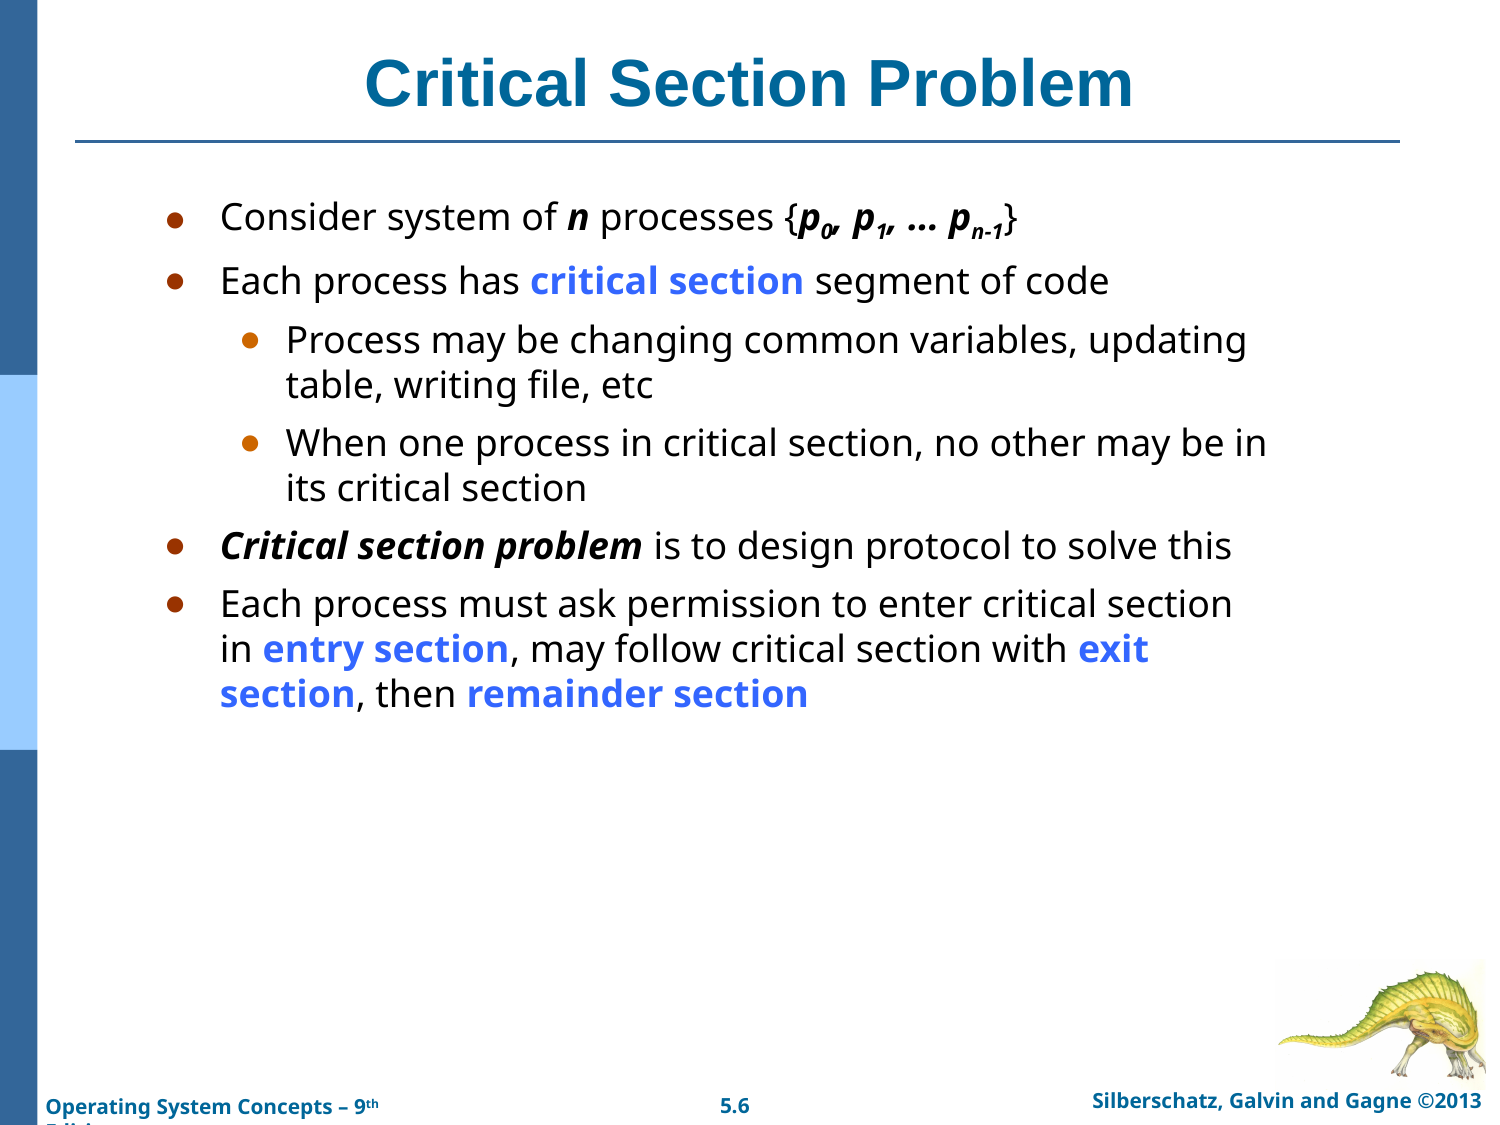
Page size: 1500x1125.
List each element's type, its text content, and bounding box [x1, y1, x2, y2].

list Consider system of n processes {p0, p1, … pn-1} Each process has critical section segment of code Process may be changing common variables, updating table, writing file, etc When one process in critical section, no other may be in its critical section Critical section problem is to design protocol to solve this Each process must ask permission to enter critical section in entry section, may follow critical section with exit section, then remainder section [148, 185, 1288, 929]
title Critical Section Problem [75, 33, 1425, 128]
picture [1275, 959, 1486, 1090]
